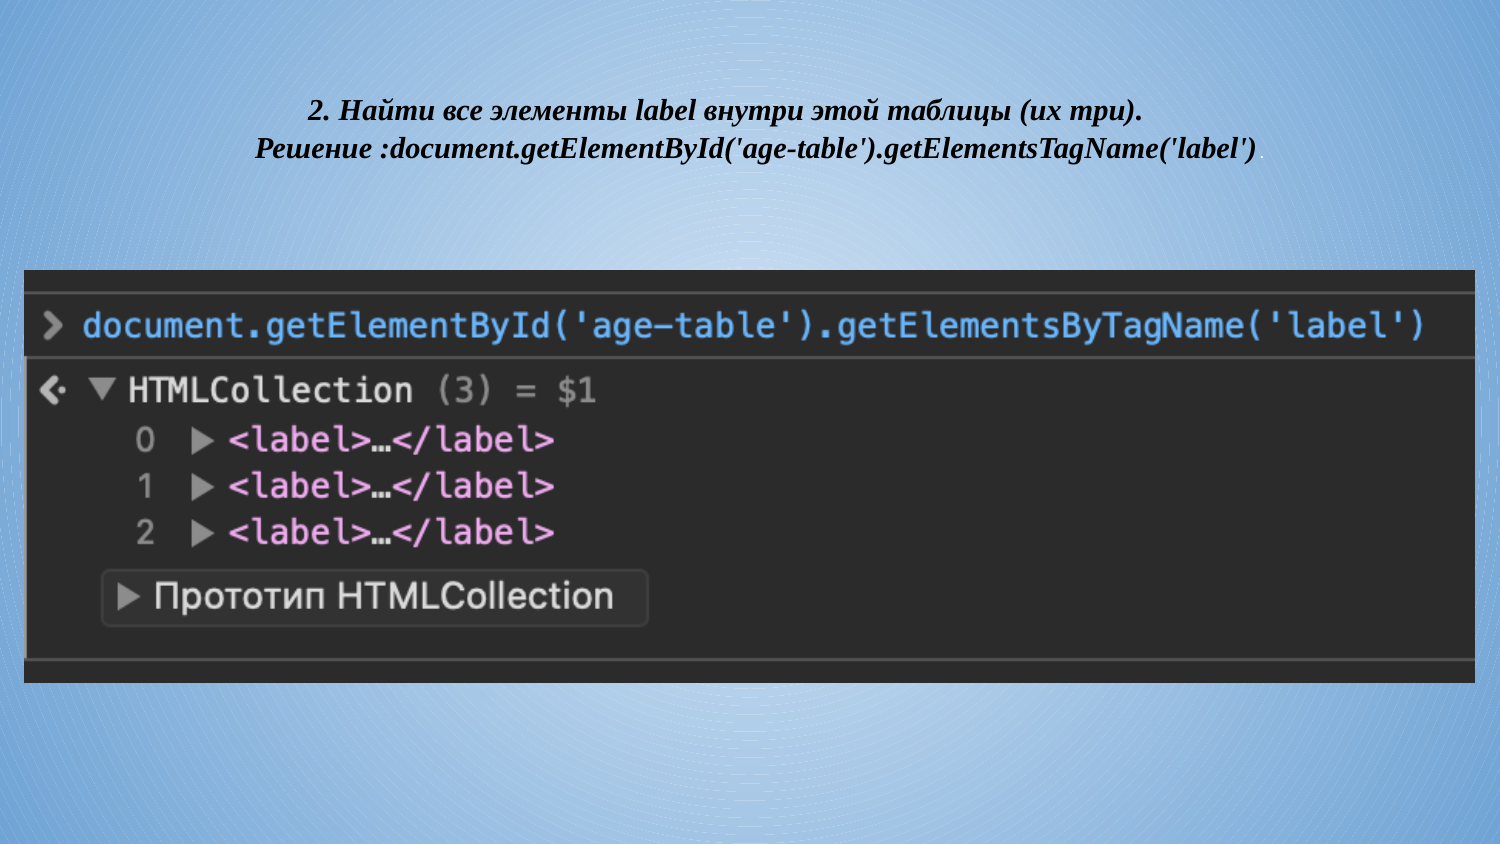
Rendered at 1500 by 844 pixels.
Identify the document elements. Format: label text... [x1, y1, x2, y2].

title 2. Найти все элементы label внутри этой таблицы (их три). Решение :document.getElementById('age-table').getElementsTagName('label'). [51, 72, 1449, 208]
picture [24, 269, 1476, 683]
